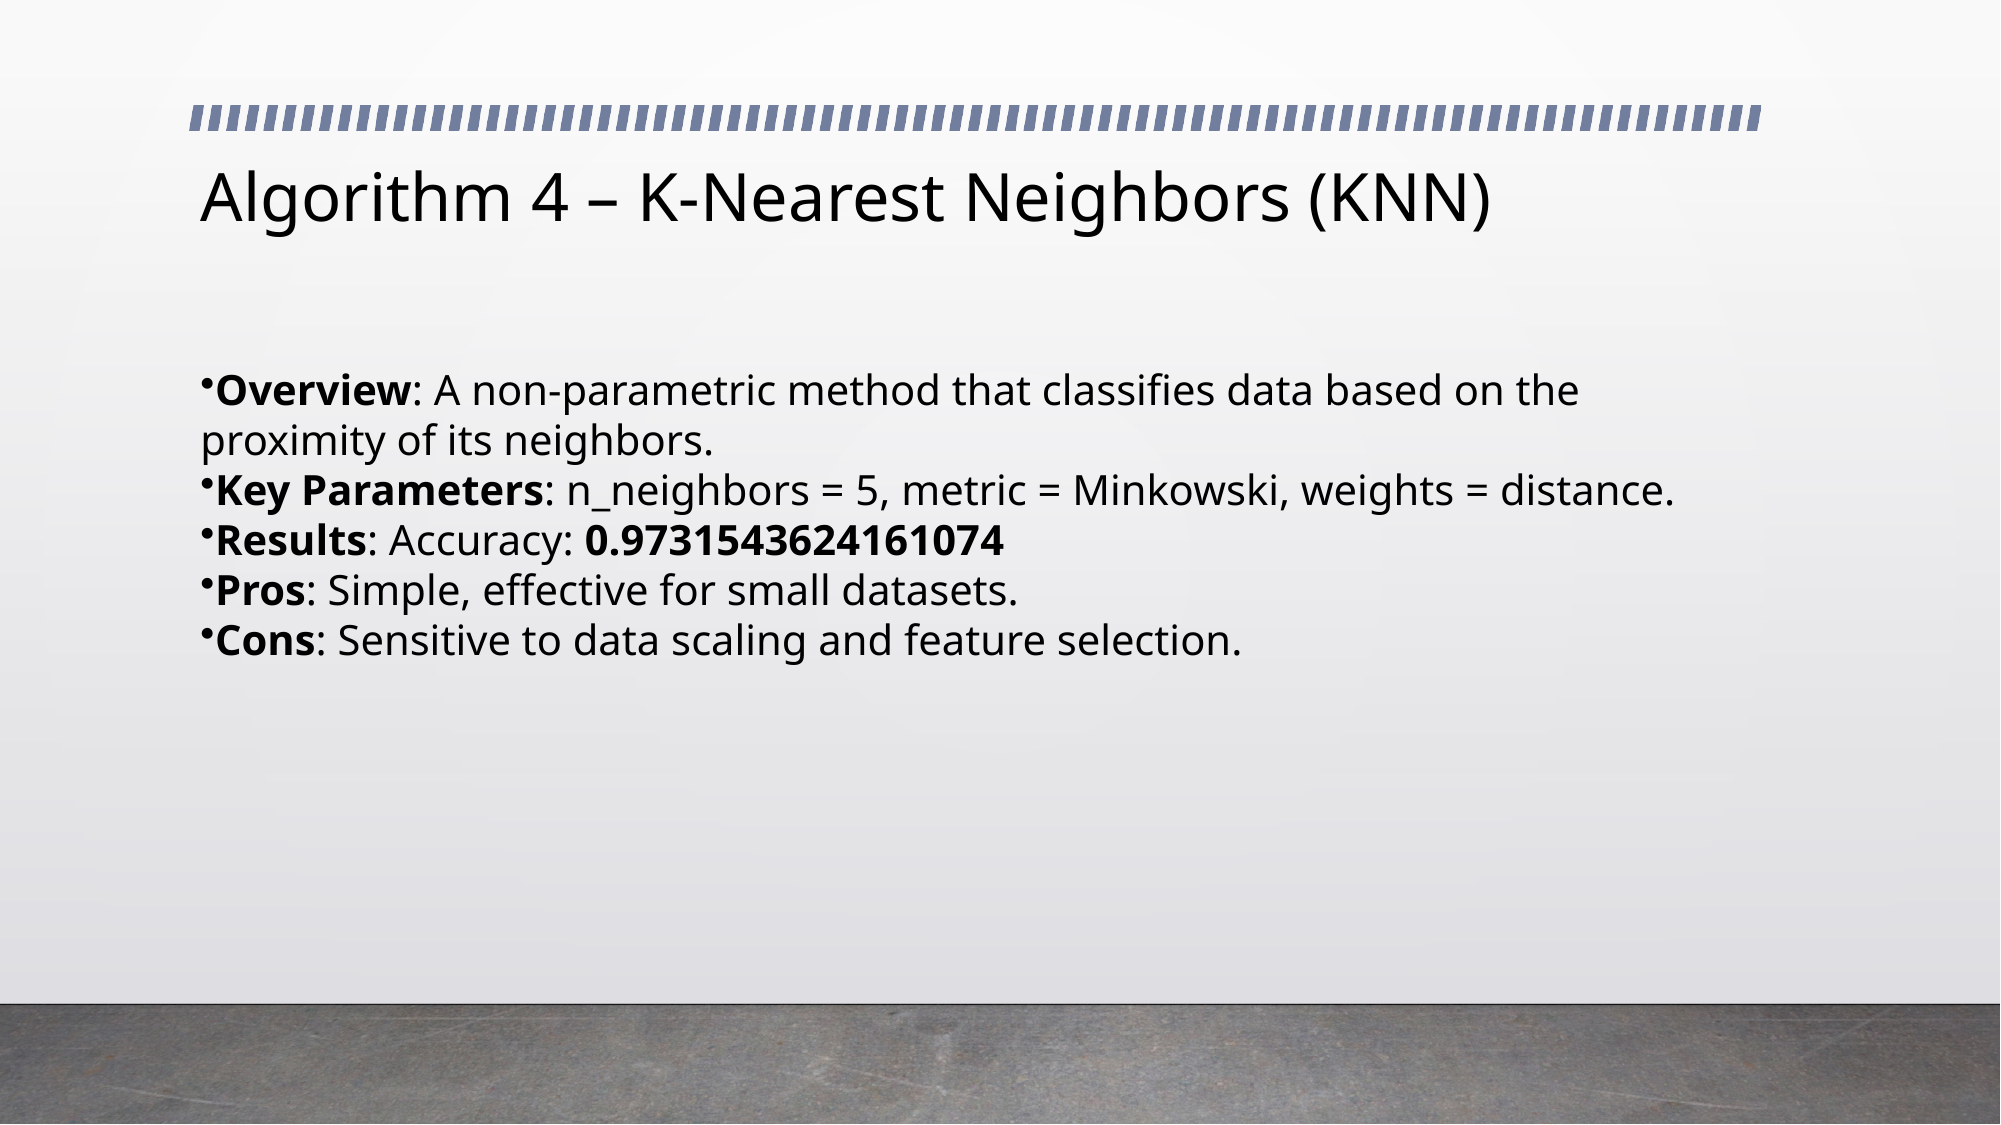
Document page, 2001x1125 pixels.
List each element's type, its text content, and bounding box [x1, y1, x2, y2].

list Overview: A non-parametric method that classifies data based on the proximity of its neighbors. Key Parameters: n_neighbors = 5, metric = Minkowski, weights = distance. Results: Accuracy: 0.9731543624161074 Pros: Simple, effective for small datasets. Cons: Sensitive to data scaling and feature selection. [185, 356, 1761, 897]
picture [0, 1004, 2000, 1124]
title Algorithm 4 – K-Nearest Neighbors (KNN) [185, 156, 1761, 329]
